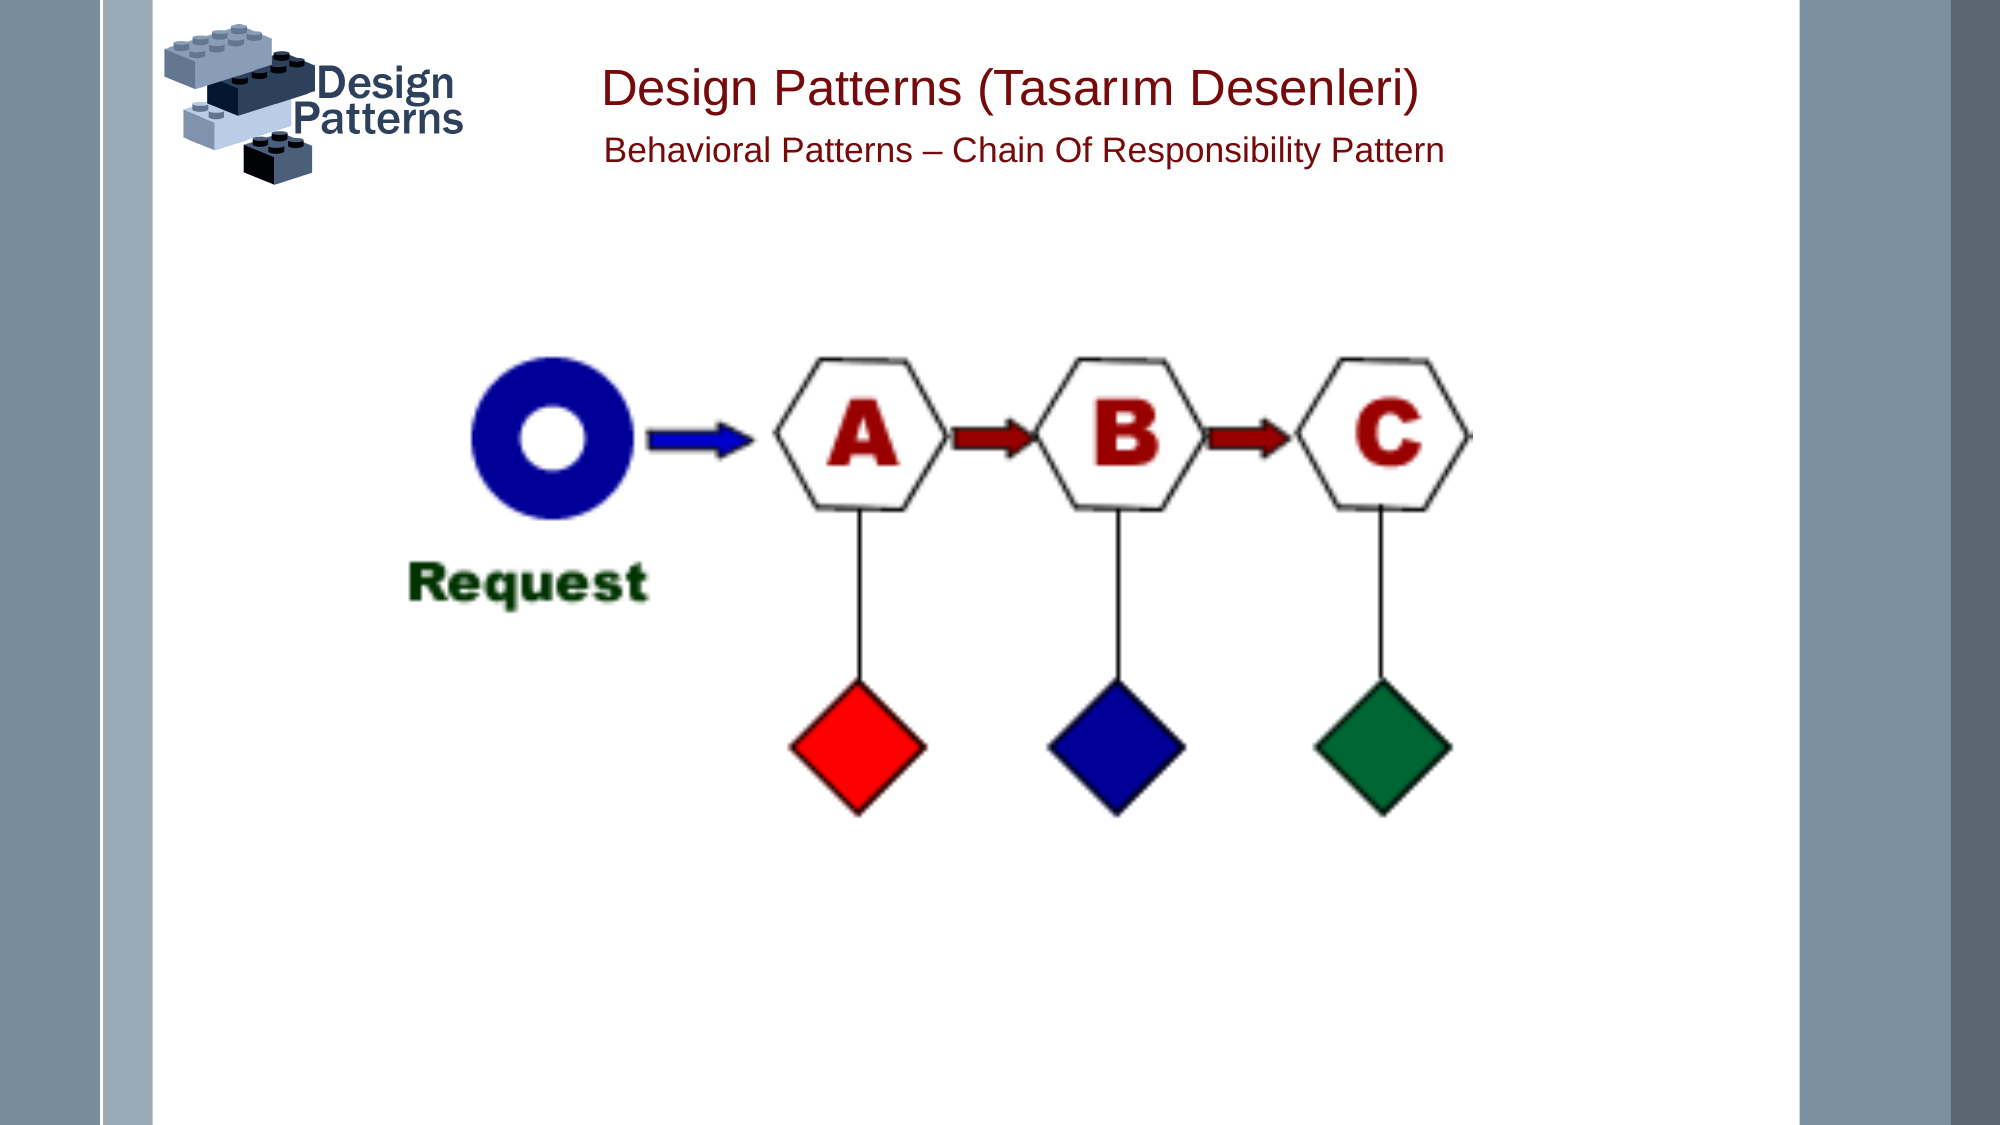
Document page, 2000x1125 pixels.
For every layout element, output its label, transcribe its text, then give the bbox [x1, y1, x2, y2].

text_box Behavioral Patterns – Chain Of Responsibility Pattern [588, 124, 1473, 187]
text_box Design Patterns (Tasarım Desenleri) [586, 54, 1555, 125]
picture [361, 243, 1473, 1015]
picture [161, 24, 465, 185]
